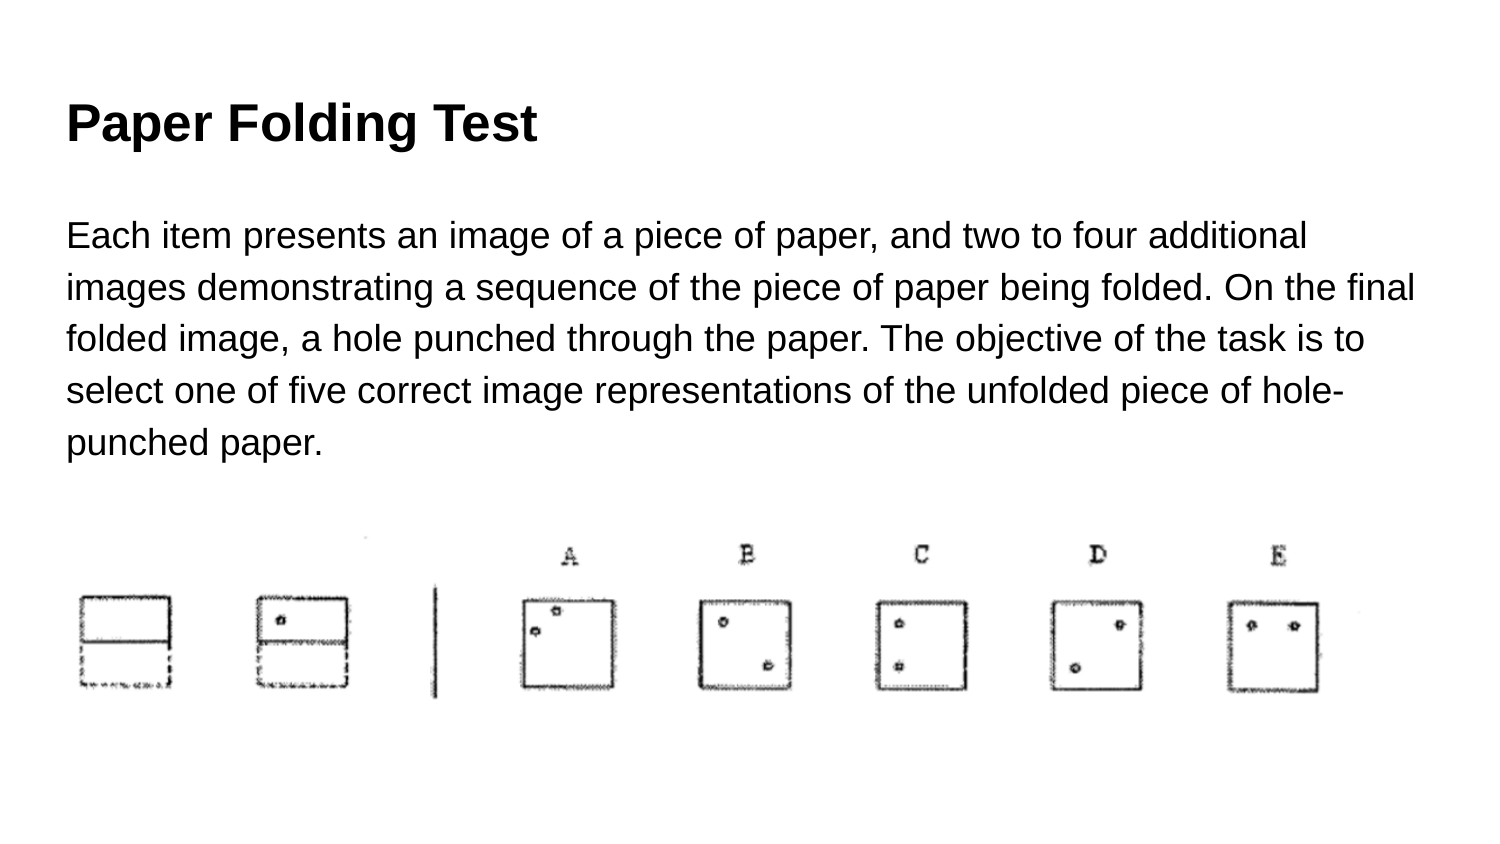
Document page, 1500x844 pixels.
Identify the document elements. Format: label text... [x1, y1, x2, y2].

list Each item presents an image of a piece of paper, and two to four additional images demonstrating a sequence of the piece of paper being folded. On the final folded image, a hole punched through the paper. The objective of the task is to select one of five correct image representations of the unfolded piece of hole-punched paper. [51, 189, 1449, 502]
title Paper Folding Test [51, 72, 1449, 167]
picture [30, 503, 1470, 750]
